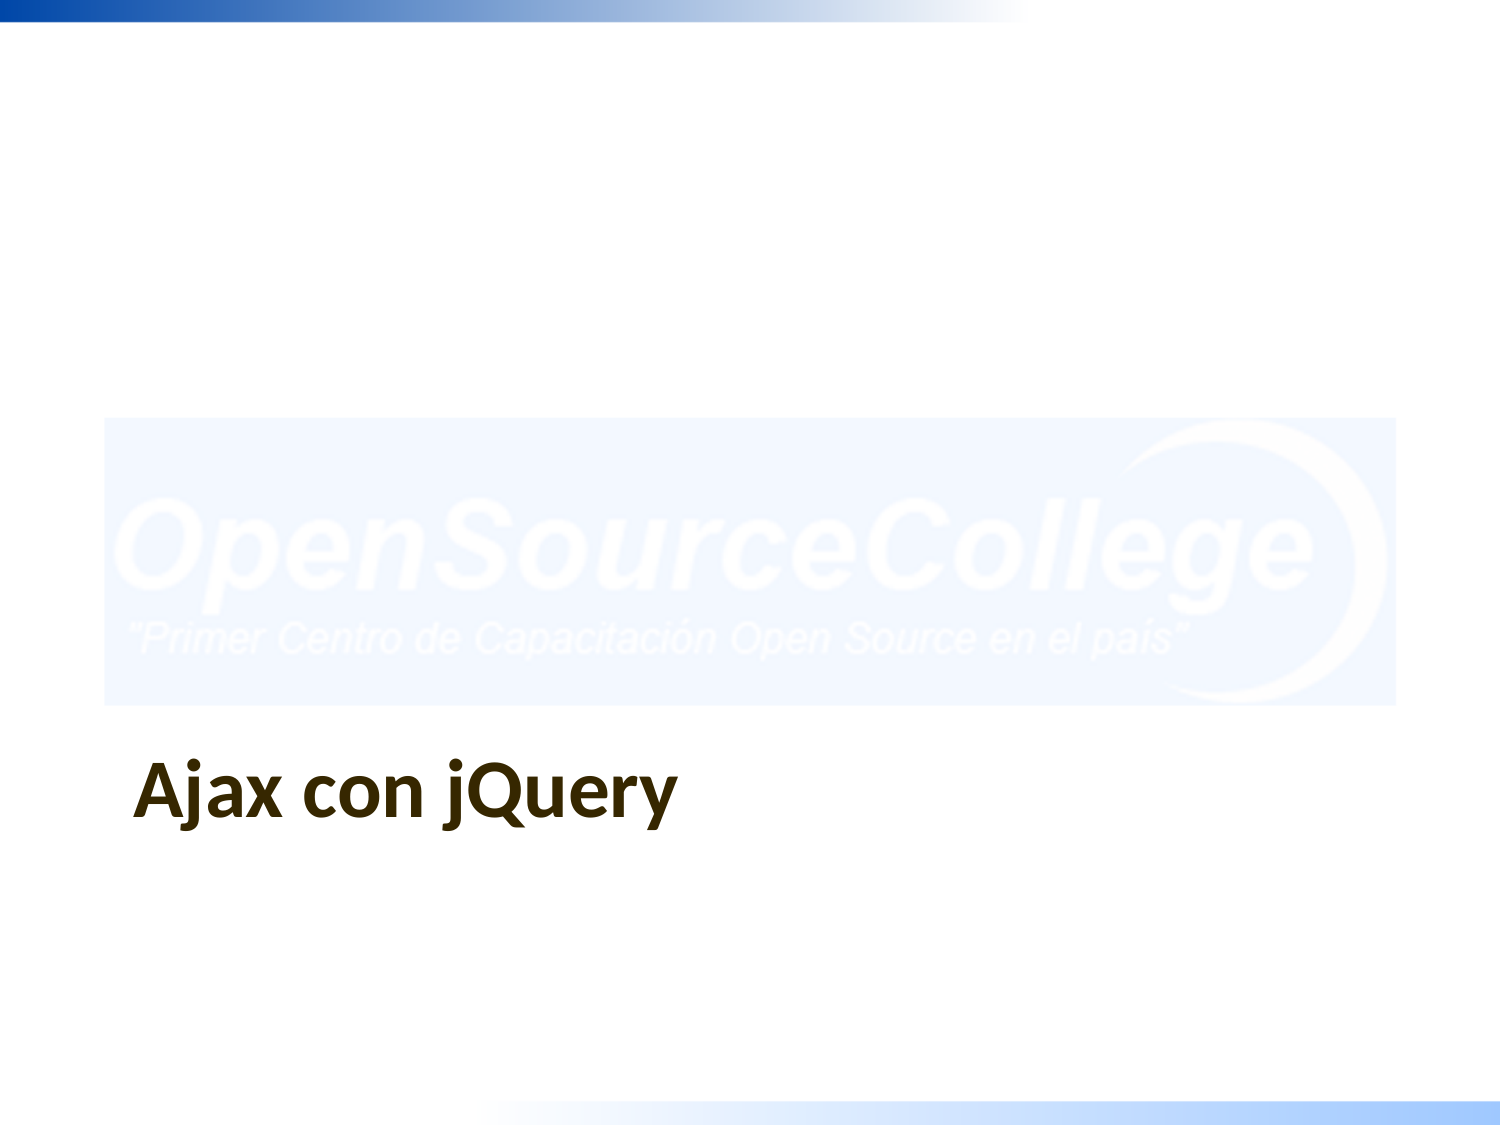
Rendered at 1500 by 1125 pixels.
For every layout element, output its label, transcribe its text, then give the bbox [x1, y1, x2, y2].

picture [0, 0, 1500, 1125]
title Ajax con jQuery [118, 726, 1394, 950]
